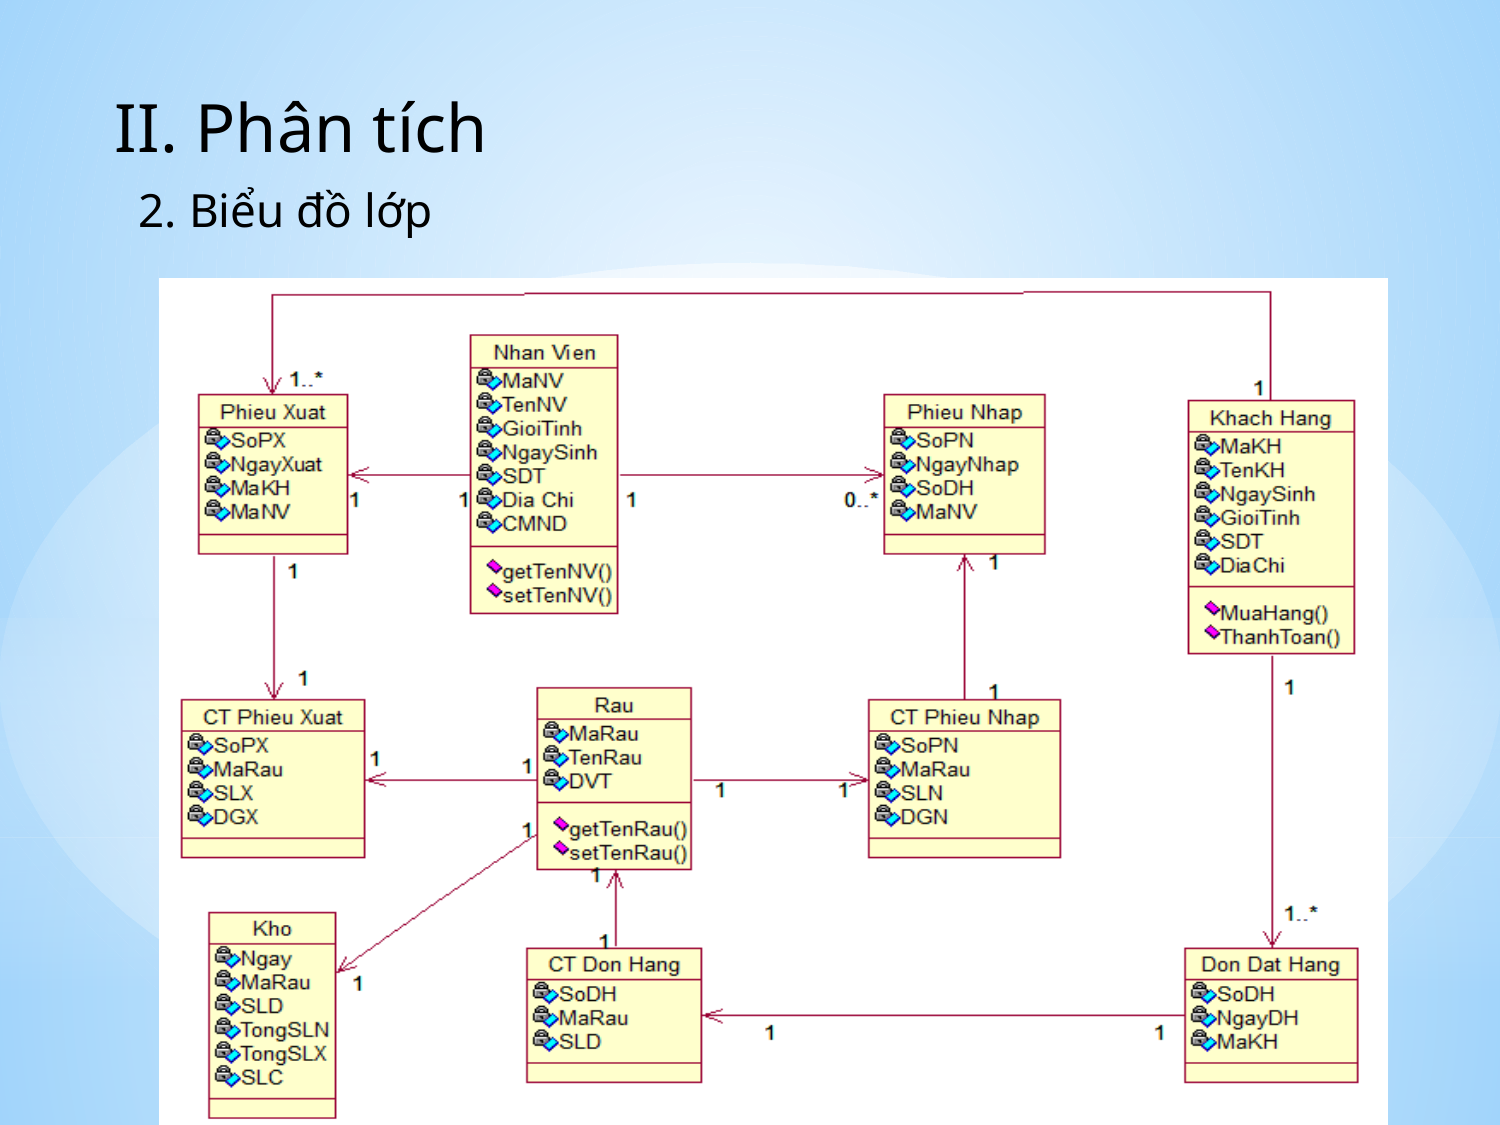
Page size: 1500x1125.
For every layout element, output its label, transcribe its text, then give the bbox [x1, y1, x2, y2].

picture [159, 278, 1389, 1125]
text_box II. Phân tích [100, 78, 597, 173]
text_box 2. Biểu đồ lớp [123, 174, 561, 244]
